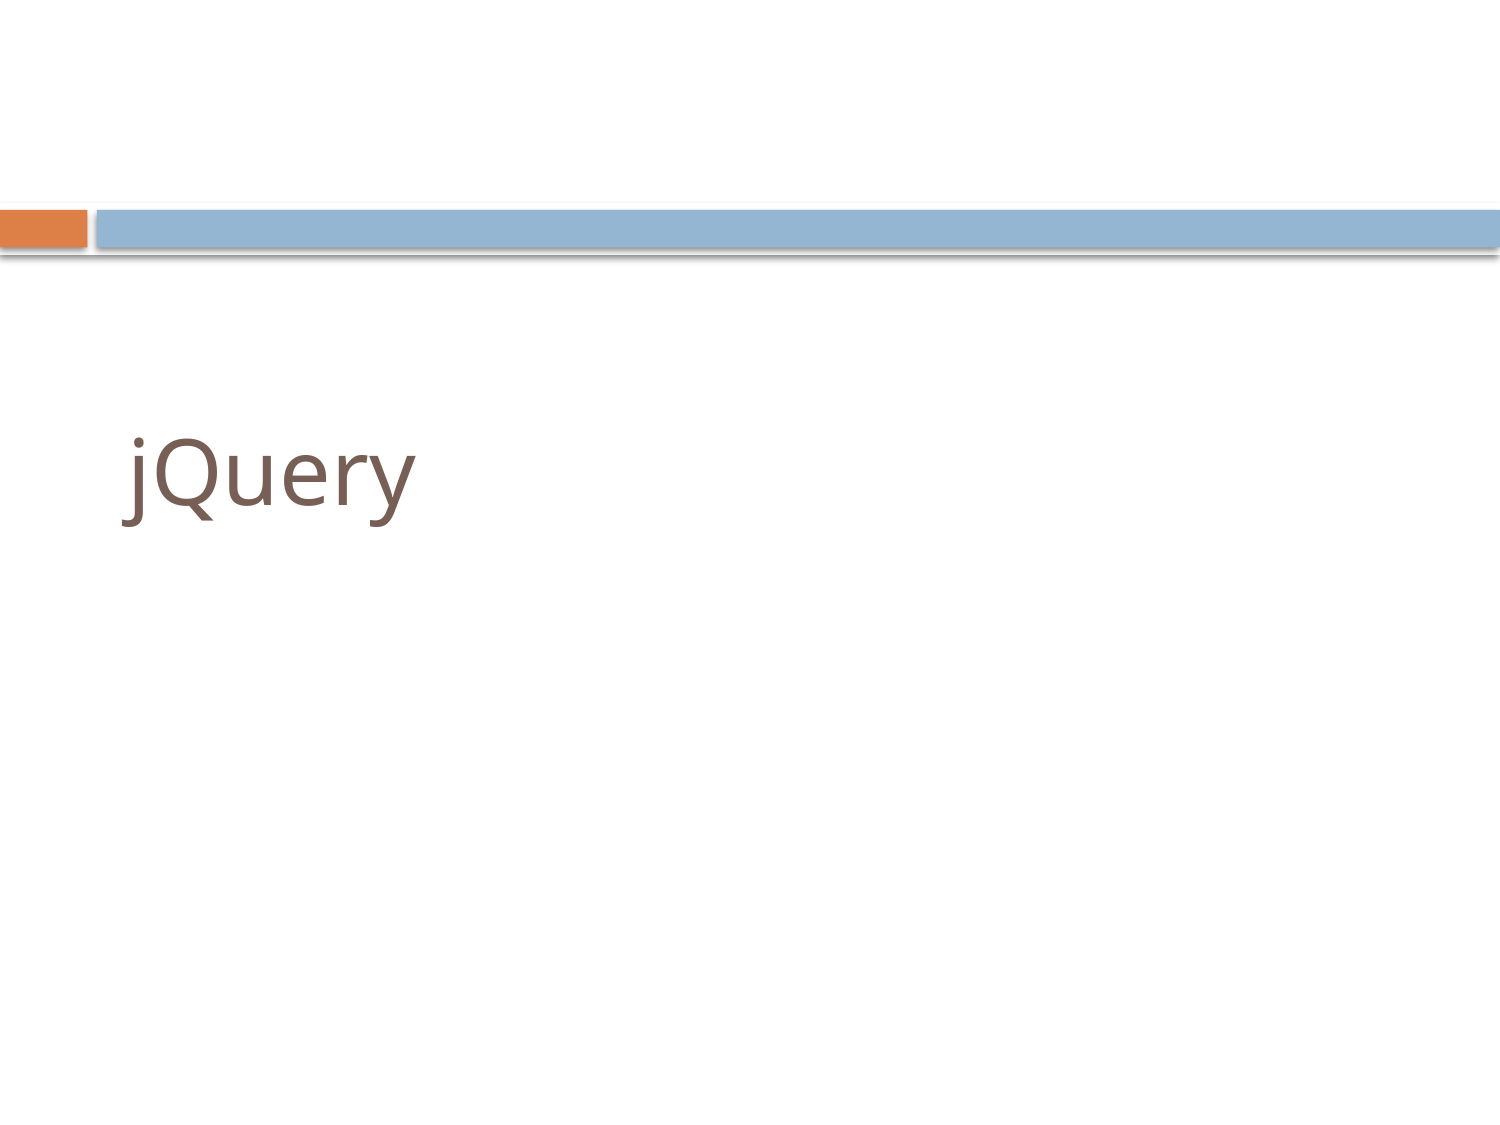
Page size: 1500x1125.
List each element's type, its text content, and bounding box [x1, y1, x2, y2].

title jQuery [112, 299, 1388, 638]
